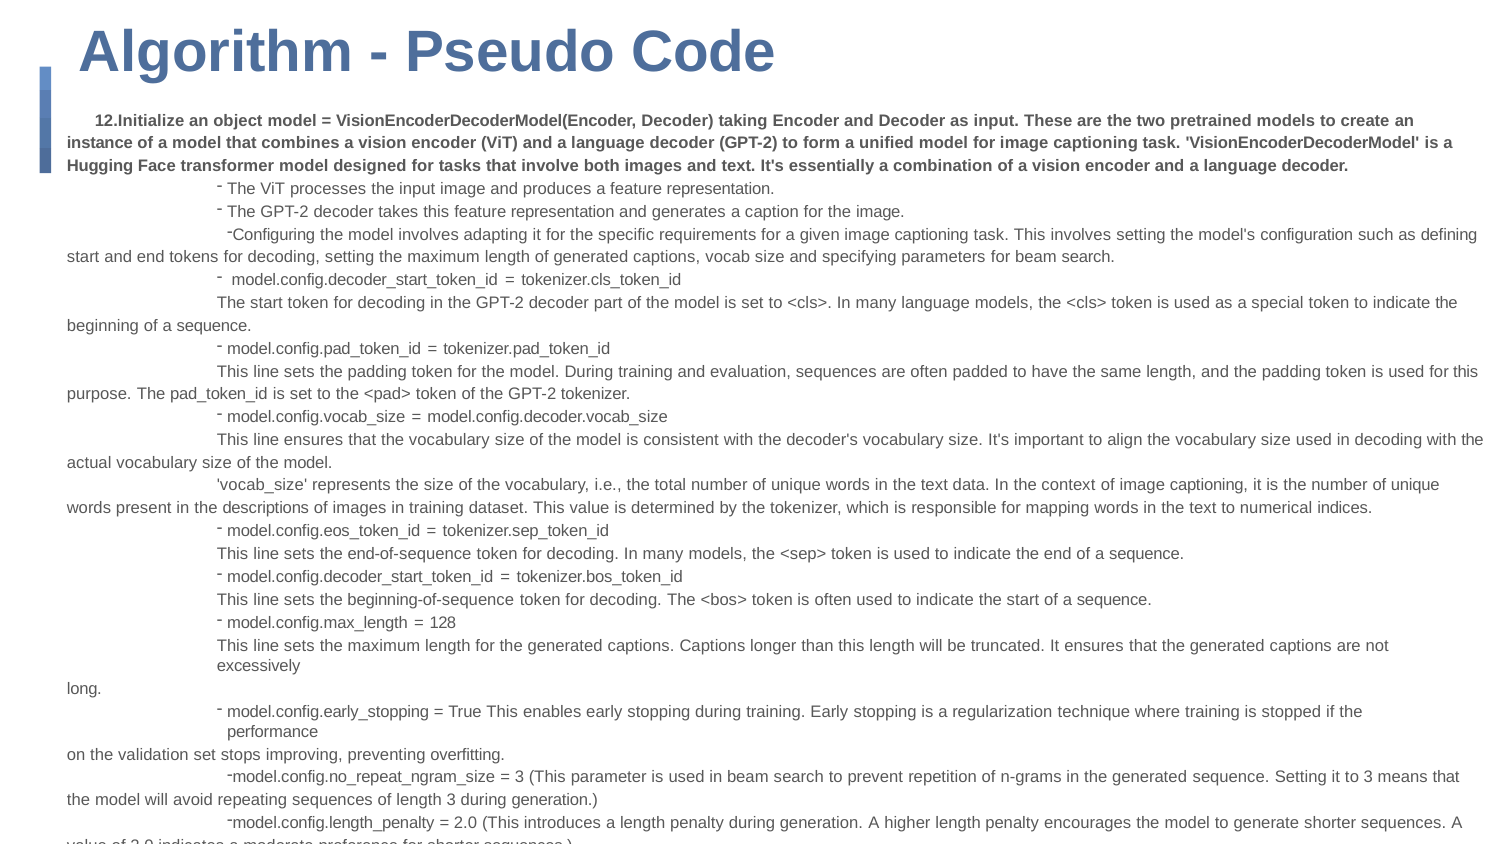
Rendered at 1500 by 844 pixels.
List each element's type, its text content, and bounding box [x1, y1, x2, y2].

text_box Initialize an object model = VisionEncoderDecoderModel(Encoder, Decoder) taking Encoder and Decoder as input. These are the two pretrained models to create an instance of a model that combines a vision encoder (ViT) and a language decoder (GPT-2) to form a unified model for image captioning task. 'VisionEncoderDecoderModel' is a Hugging Face transformer model designed for tasks that involve both images and text. It's essentially a combination of a vision encoder and a language decoder. The ViT processes the input image and produces a feature representation. The GPT-2 decoder takes this feature representation and generates a caption for the image. Configuring the model involves adapting it for the specific requirements for a given image captioning task. This involves setting the model's configuration such as defining start and end tokens for decoding, setting the maximum length of generated captions, vocab size and specifying parameters for beam search. model.config.decoder_start_token_id = tokenizer.cls_token_id The start token for decoding in the GPT-2 decoder part of the model is set to <cls>. In many language models, the <cls> token is used as a special token to indicate the beginning of a sequence. model.config.pad_token_id = tokenizer.pad_token_id This line sets the padding token for the model. During training and evaluation, sequences are often padded to have the same length, and the padding token is used for this purpose. The pad_token_id is set to the <pad> token of the GPT-2 tokenizer. model.config.vocab_size = model.config.decoder.vocab_size This line ensures that the vocabulary size of the model is consistent with the decoder's vocabulary size. It's important to align the vocabulary size used in decoding with the actual vocabulary size of the model. 'vocab_size' represents the size of the vocabulary, i.e., the total number of unique words in the text data. In the context of image captioning, it is the number of unique words present in the descriptions of images in training dataset. This value is determined by the tokenizer, which is responsible for mapping words in the text to numerical indices. model.config.eos_token_id = tokenizer.sep_token_id This line sets the end-of-sequence token for decoding. In many models, the <sep> token is used to indicate the end of a sequence. model.config.decoder_start_token_id = tokenizer.bos_token_id This line sets the beginning-of-sequence token for decoding. The <bos> token is often used to indicate the start of a sequence. model.config.max_length = 128 This line sets the maximum length for the generated captions. Captions longer than this length will be truncated. It ensures that the generated captions are not excessively long. model.config.early_stopping = True This enables early stopping during training. Early stopping is a regularization technique where training is stopped if the performance on the validation set stops improving, preventing overfitting. model.config.no_repeat_ngram_size = 3 (This parameter is used in beam search to prevent repetition of n-grams in the generated sequence. Setting it to 3 means that the model will avoid repeating sequences of length 3 during generation.) model.config.length_penalty = 2.0 (This introduces a length penalty during generation. A higher length penalty encourages the model to generate shorter sequences. A value of 2.0 indicates a moderate preference for shorter sequences.) model.config.num_beams = 5 (This sets the number of beams used in beam search. Beam search is a technique used to generate multiple possible sequences and then [64, 104, 1486, 844]
title Algorithm - Pseudo Code [76, 11, 781, 104]
